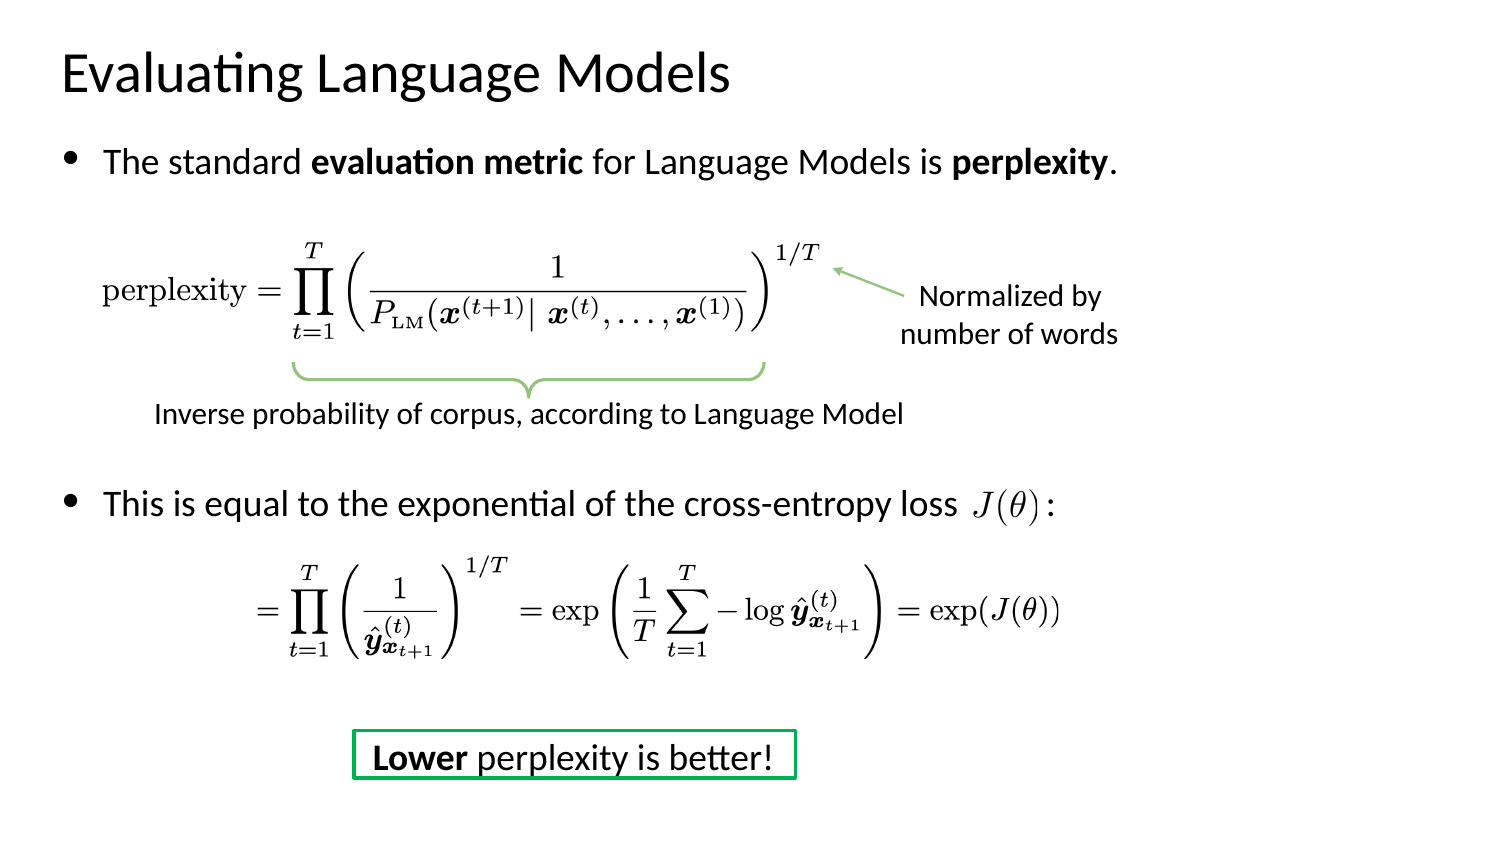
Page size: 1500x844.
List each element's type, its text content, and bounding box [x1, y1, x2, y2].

text_box Normalized by number of words Inverse probability of corpus, according to Language Model [152, 273, 1121, 431]
title Evaluating Language Models [59, 32, 1138, 135]
text_box [102, 242, 820, 340]
text_box [973, 489, 1038, 526]
text_box This is equal to the exponential of the cross-entropy loss [59, 477, 964, 525]
text_box The standard evaluation metric for Language Models is perplexity. [59, 135, 1252, 182]
text_box [257, 555, 1059, 659]
text_box [832, 267, 905, 298]
text_box : [1043, 477, 1058, 525]
text_box [293, 361, 765, 398]
text_box Lower perplexity is better! [354, 730, 796, 779]
